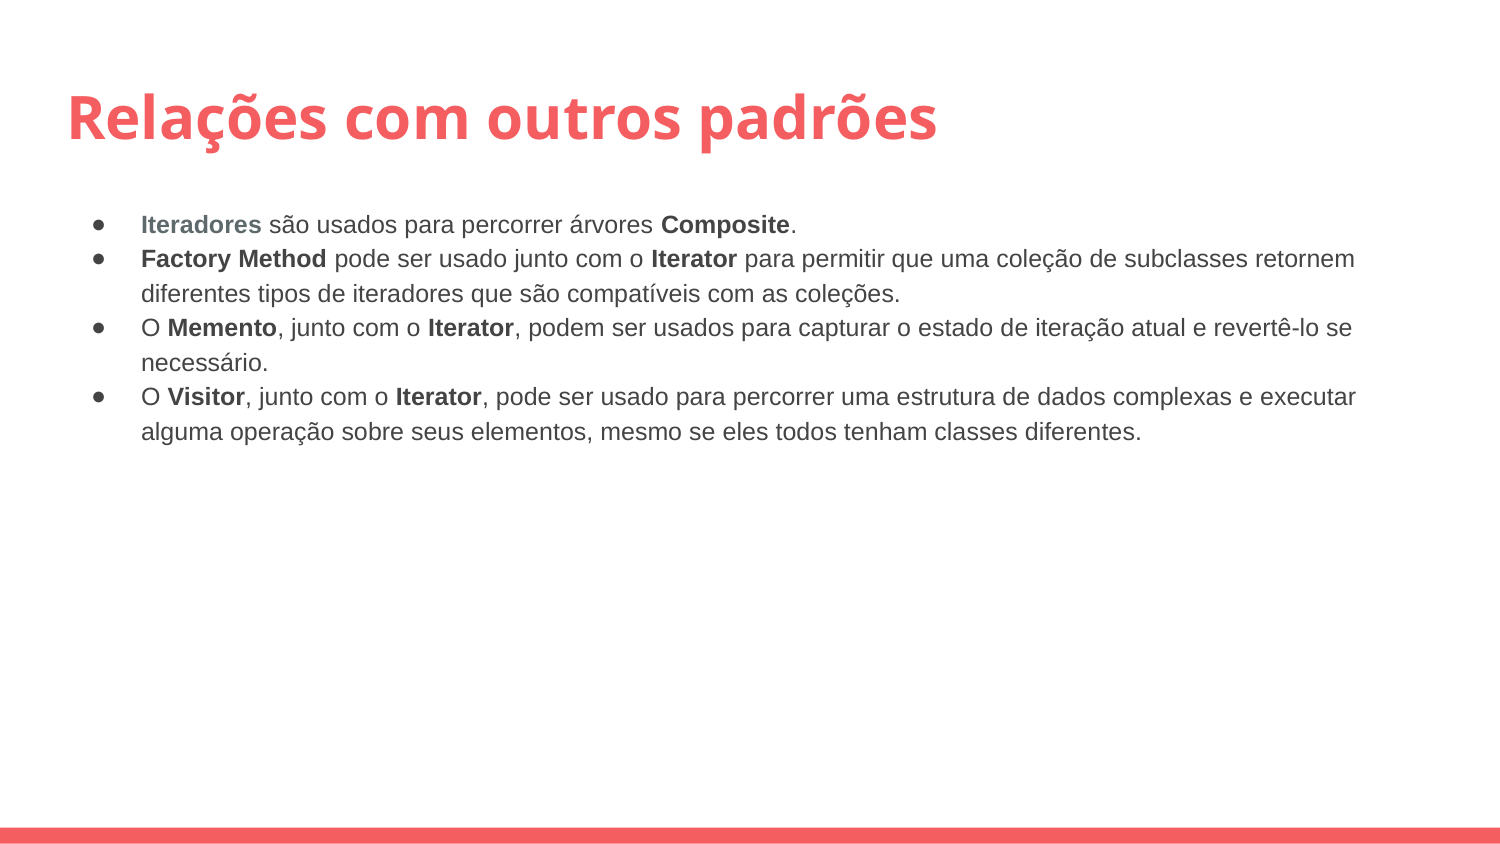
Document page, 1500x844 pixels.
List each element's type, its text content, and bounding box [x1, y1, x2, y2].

list Iteradores são usados para percorrer árvores Composite. Factory Method pode ser usado junto com o Iterator para permitir que uma coleção de subclasses retornem diferentes tipos de iteradores que são compatíveis com as coleções. O Memento, junto com o Iterator, podem ser usados para capturar o estado de iteração atual e revertê-lo se necessário. O Visitor, junto com o Iterator, pode ser usado para percorrer uma estrutura de dados complexas e executar alguma operação sobre seus elementos, mesmo se eles todos tenham classes diferentes. [51, 189, 1449, 750]
title Relações com outros padrões [51, 64, 1449, 167]
